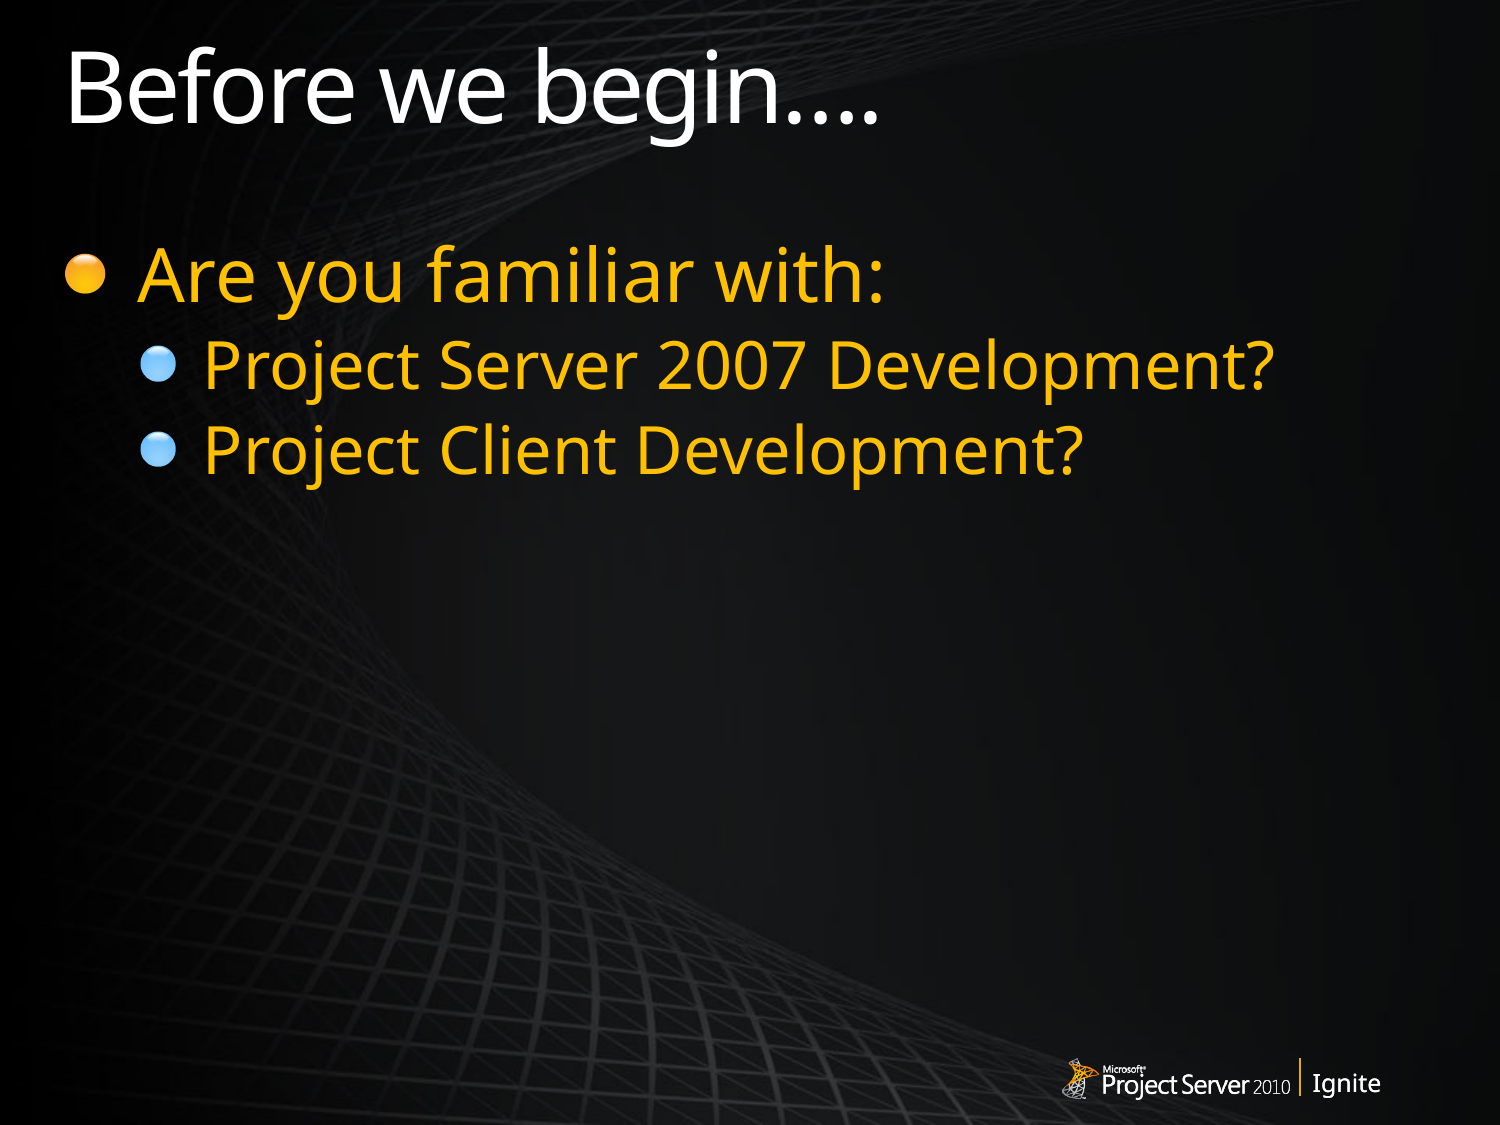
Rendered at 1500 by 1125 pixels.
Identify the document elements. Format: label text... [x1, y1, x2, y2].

title Before we begin…. [62, 37, 1438, 147]
list Are you familiar with: Project Server 2007 Development? Project Client Development? [62, 237, 1438, 697]
picture [0, 0, 1500, 1125]
